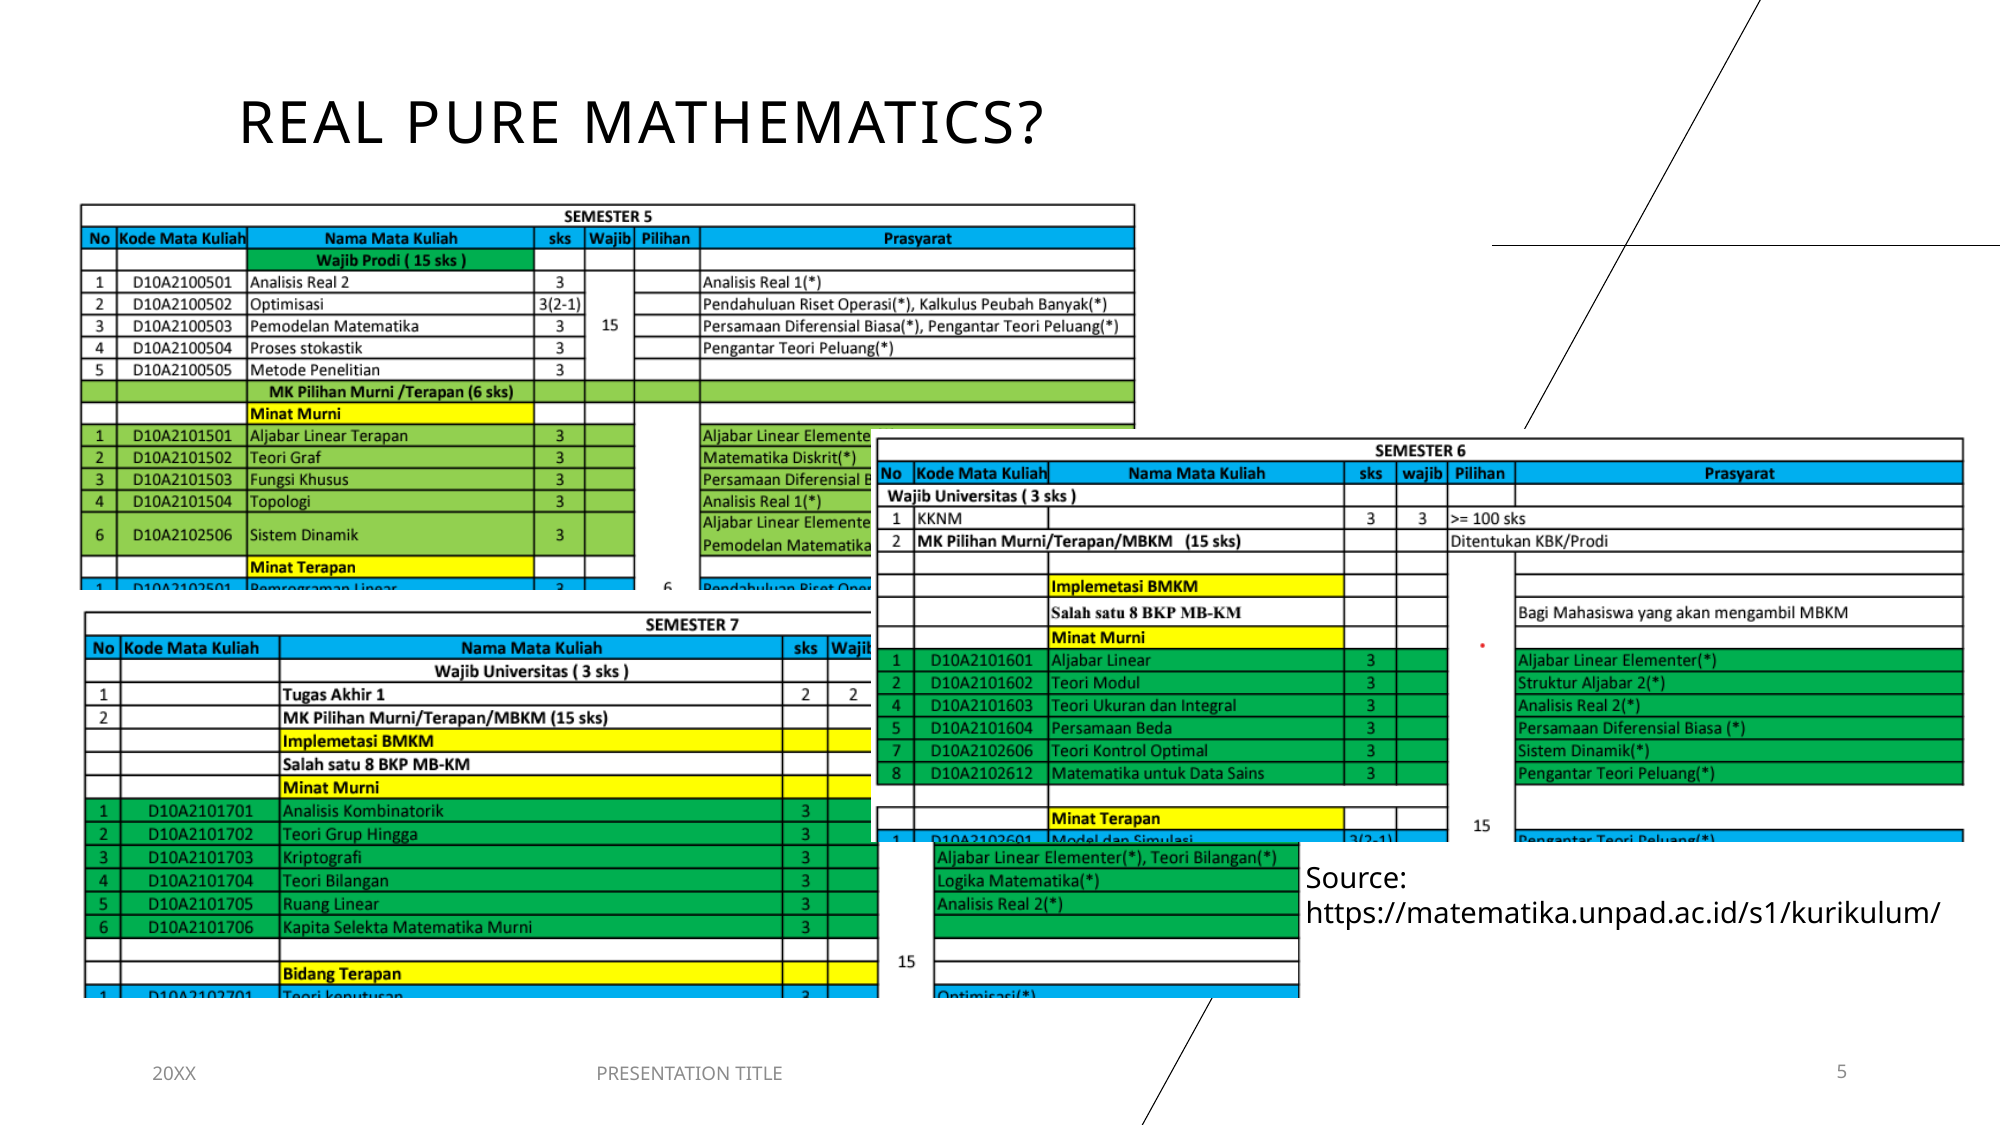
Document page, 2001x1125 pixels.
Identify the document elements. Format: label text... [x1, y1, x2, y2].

picture [74, 192, 1972, 998]
slide_number 5 [1412, 1042, 1863, 1103]
title REAL PURE MATHEMATICS? [223, 0, 1062, 164]
footer PRESENTATION TITLE [404, 1042, 975, 1103]
text_box Source: https://matematika.unpad.ac.id/s1/kurikulum/ [1308, 851, 2000, 937]
slide_number 20XX [137, 1042, 338, 1103]
